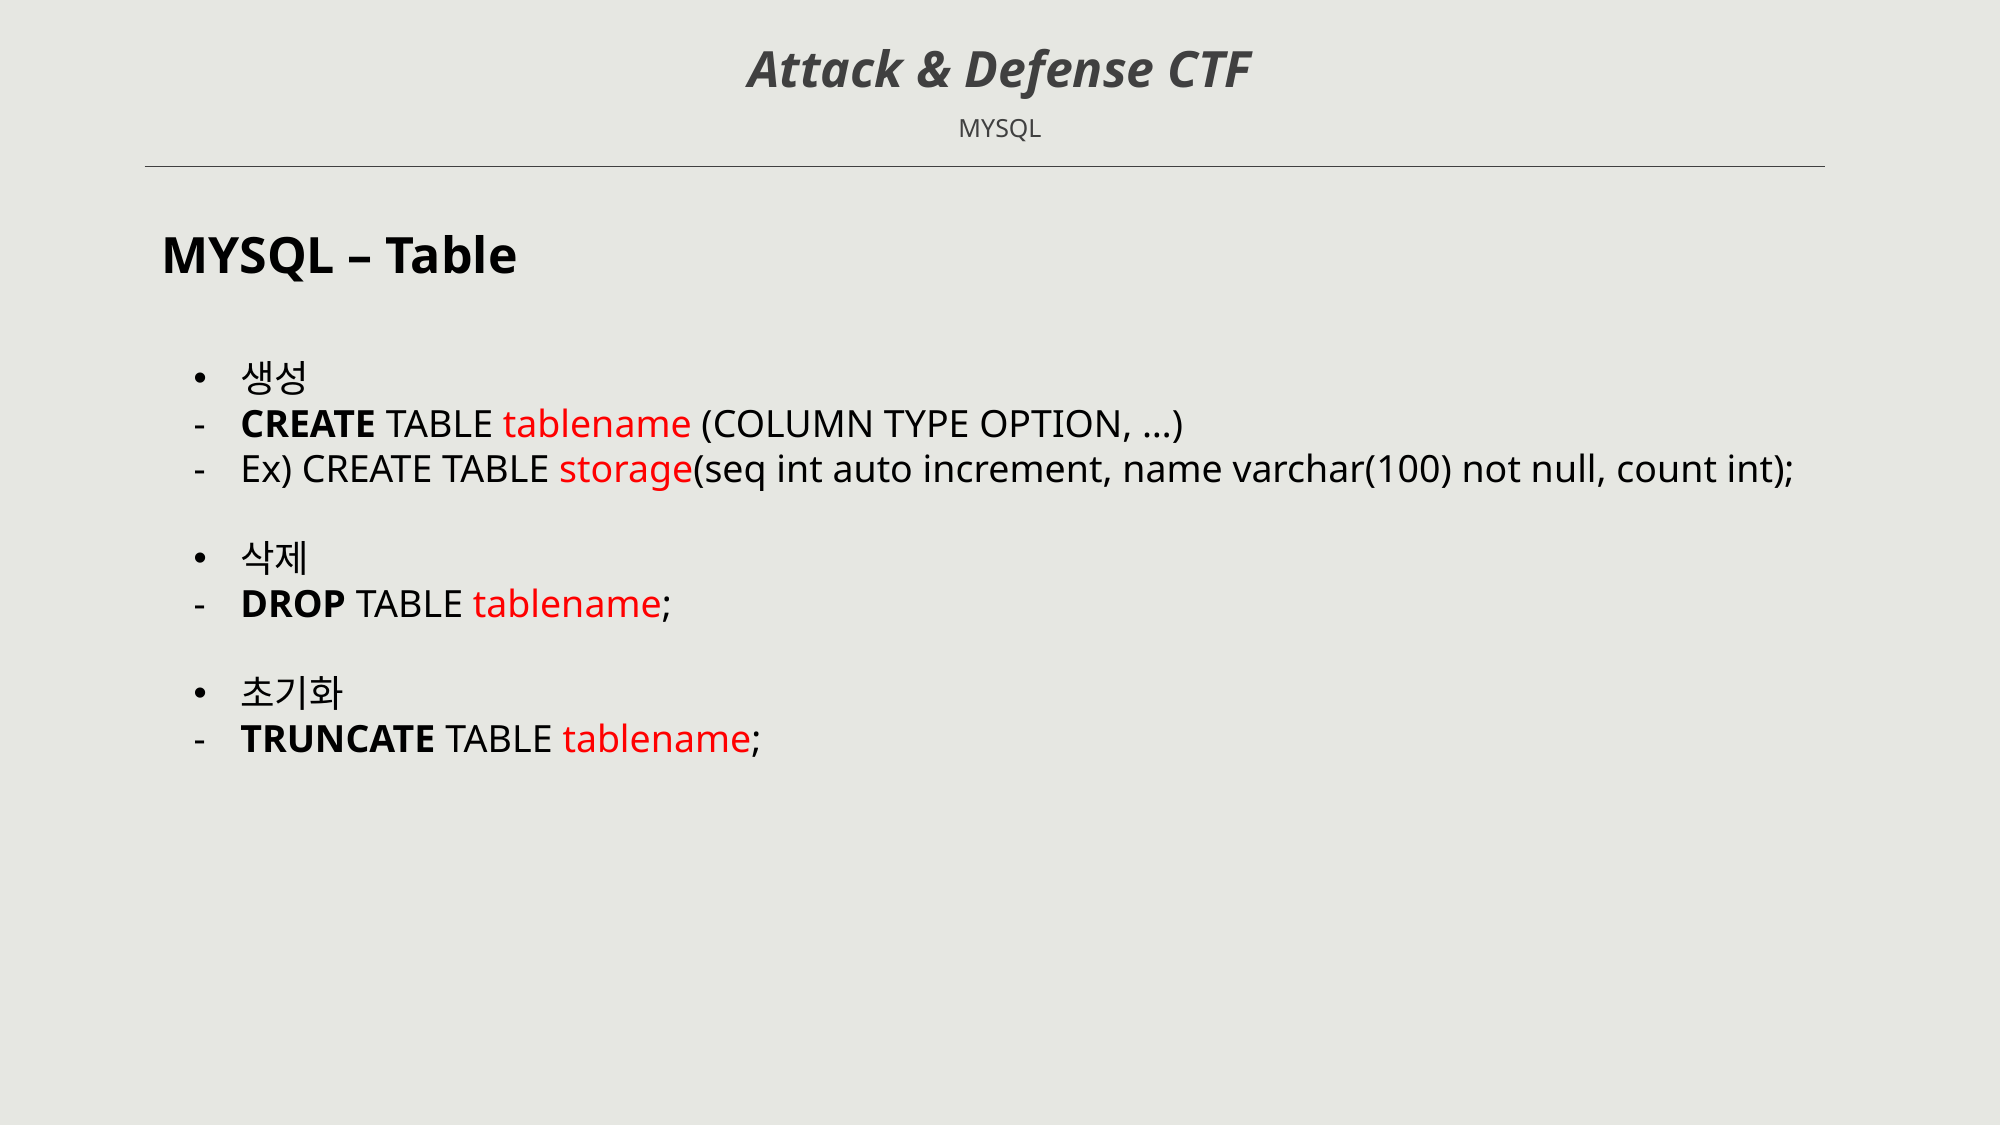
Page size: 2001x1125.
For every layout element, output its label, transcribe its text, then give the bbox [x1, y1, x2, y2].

text_box Attack & Defense CTF MYSQL [527, 0, 1473, 150]
text_box MYSQL – Table [146, 216, 533, 292]
text_box 생성 CREATE TABLE tablename (COLUMN TYPE OPTION, …) Ex) CREATE TABLE storage(seq int auto increment, name varchar(100) not null, count int); 삭제 DROP TABLE tablename; 초기화 TRUNCATE TABLE tablename; [178, 347, 1811, 768]
